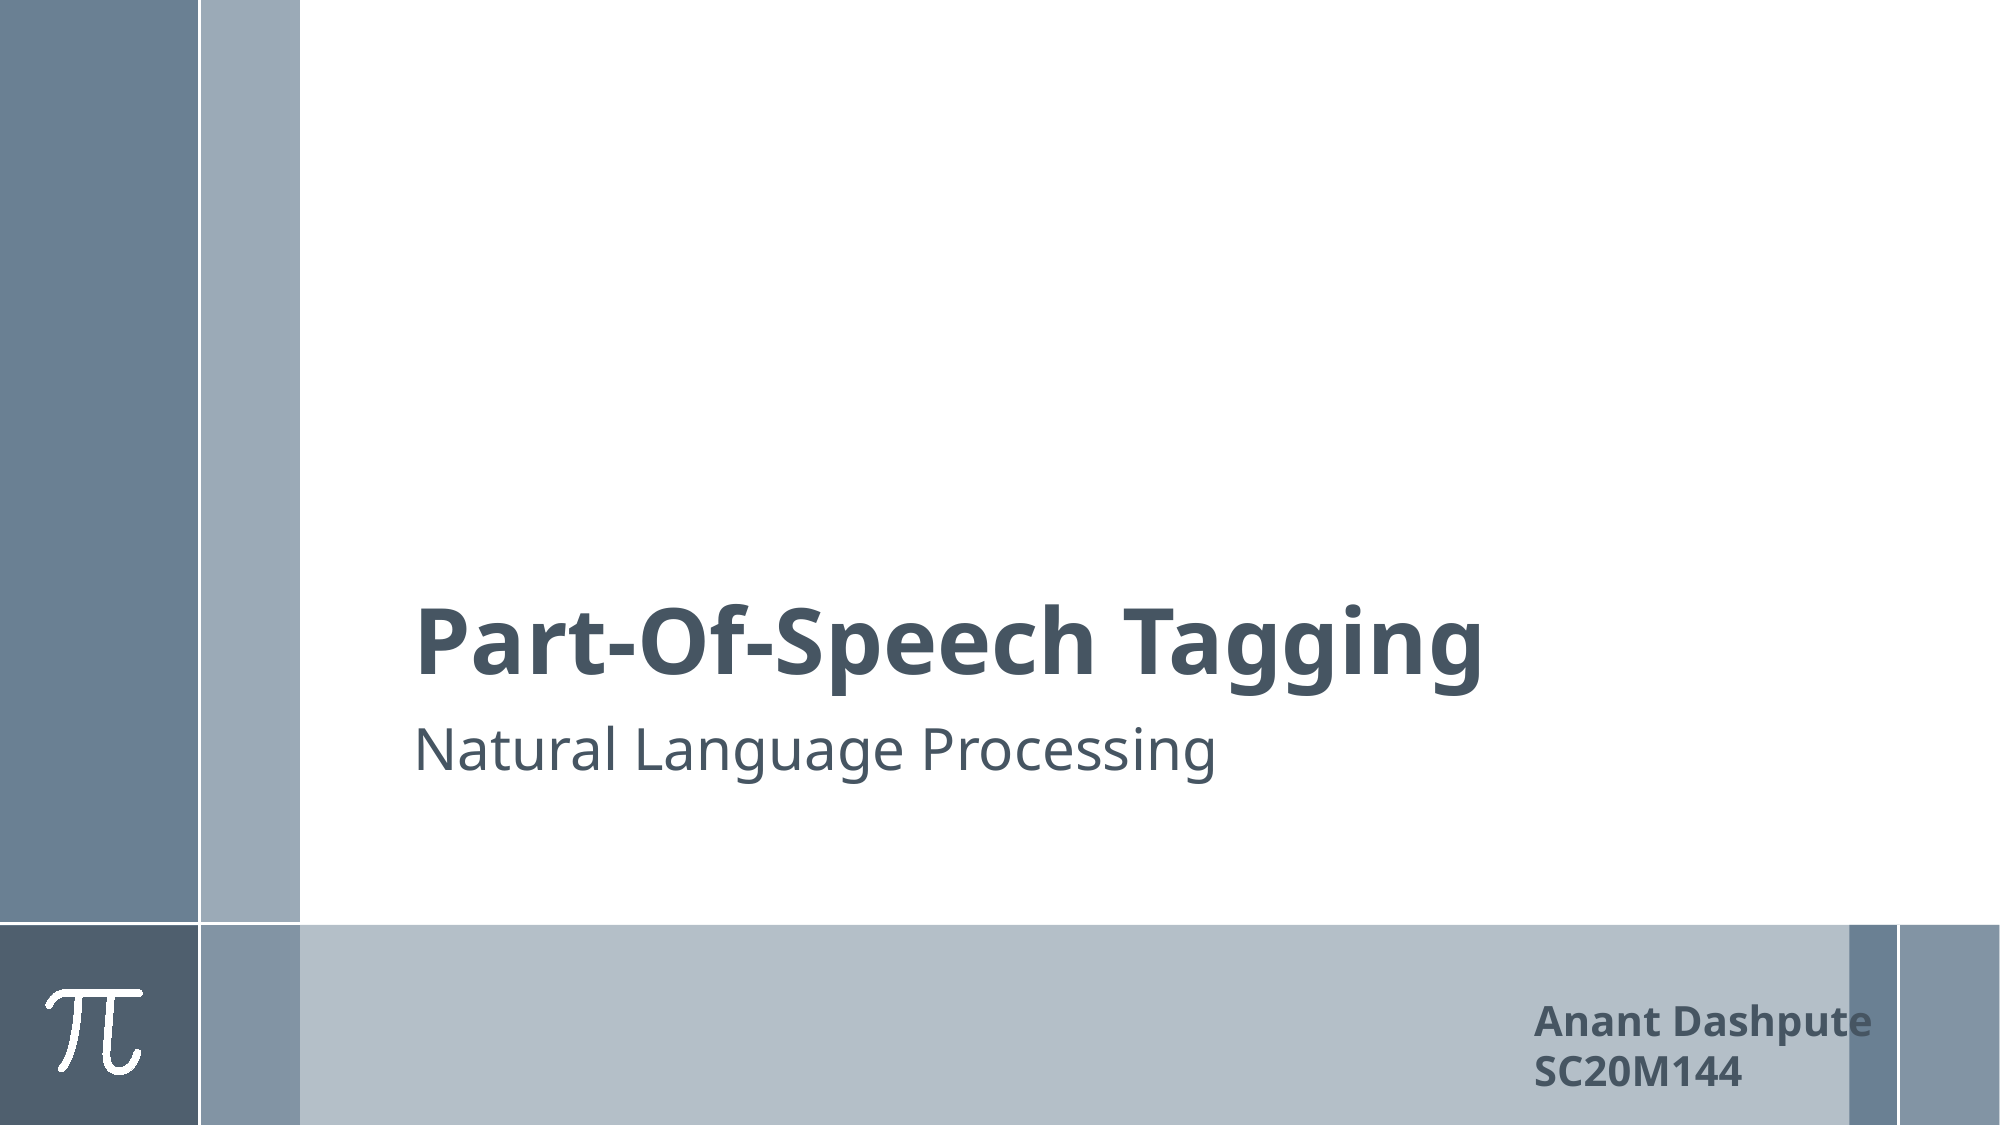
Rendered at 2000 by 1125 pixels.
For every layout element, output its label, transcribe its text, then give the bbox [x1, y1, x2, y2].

text_box Anant Dashpute SC20M144 [1519, 987, 1898, 1103]
subtitle Natural Language Processing [398, 712, 1632, 896]
title Part-Of-Speech Tagging [398, 262, 1765, 703]
